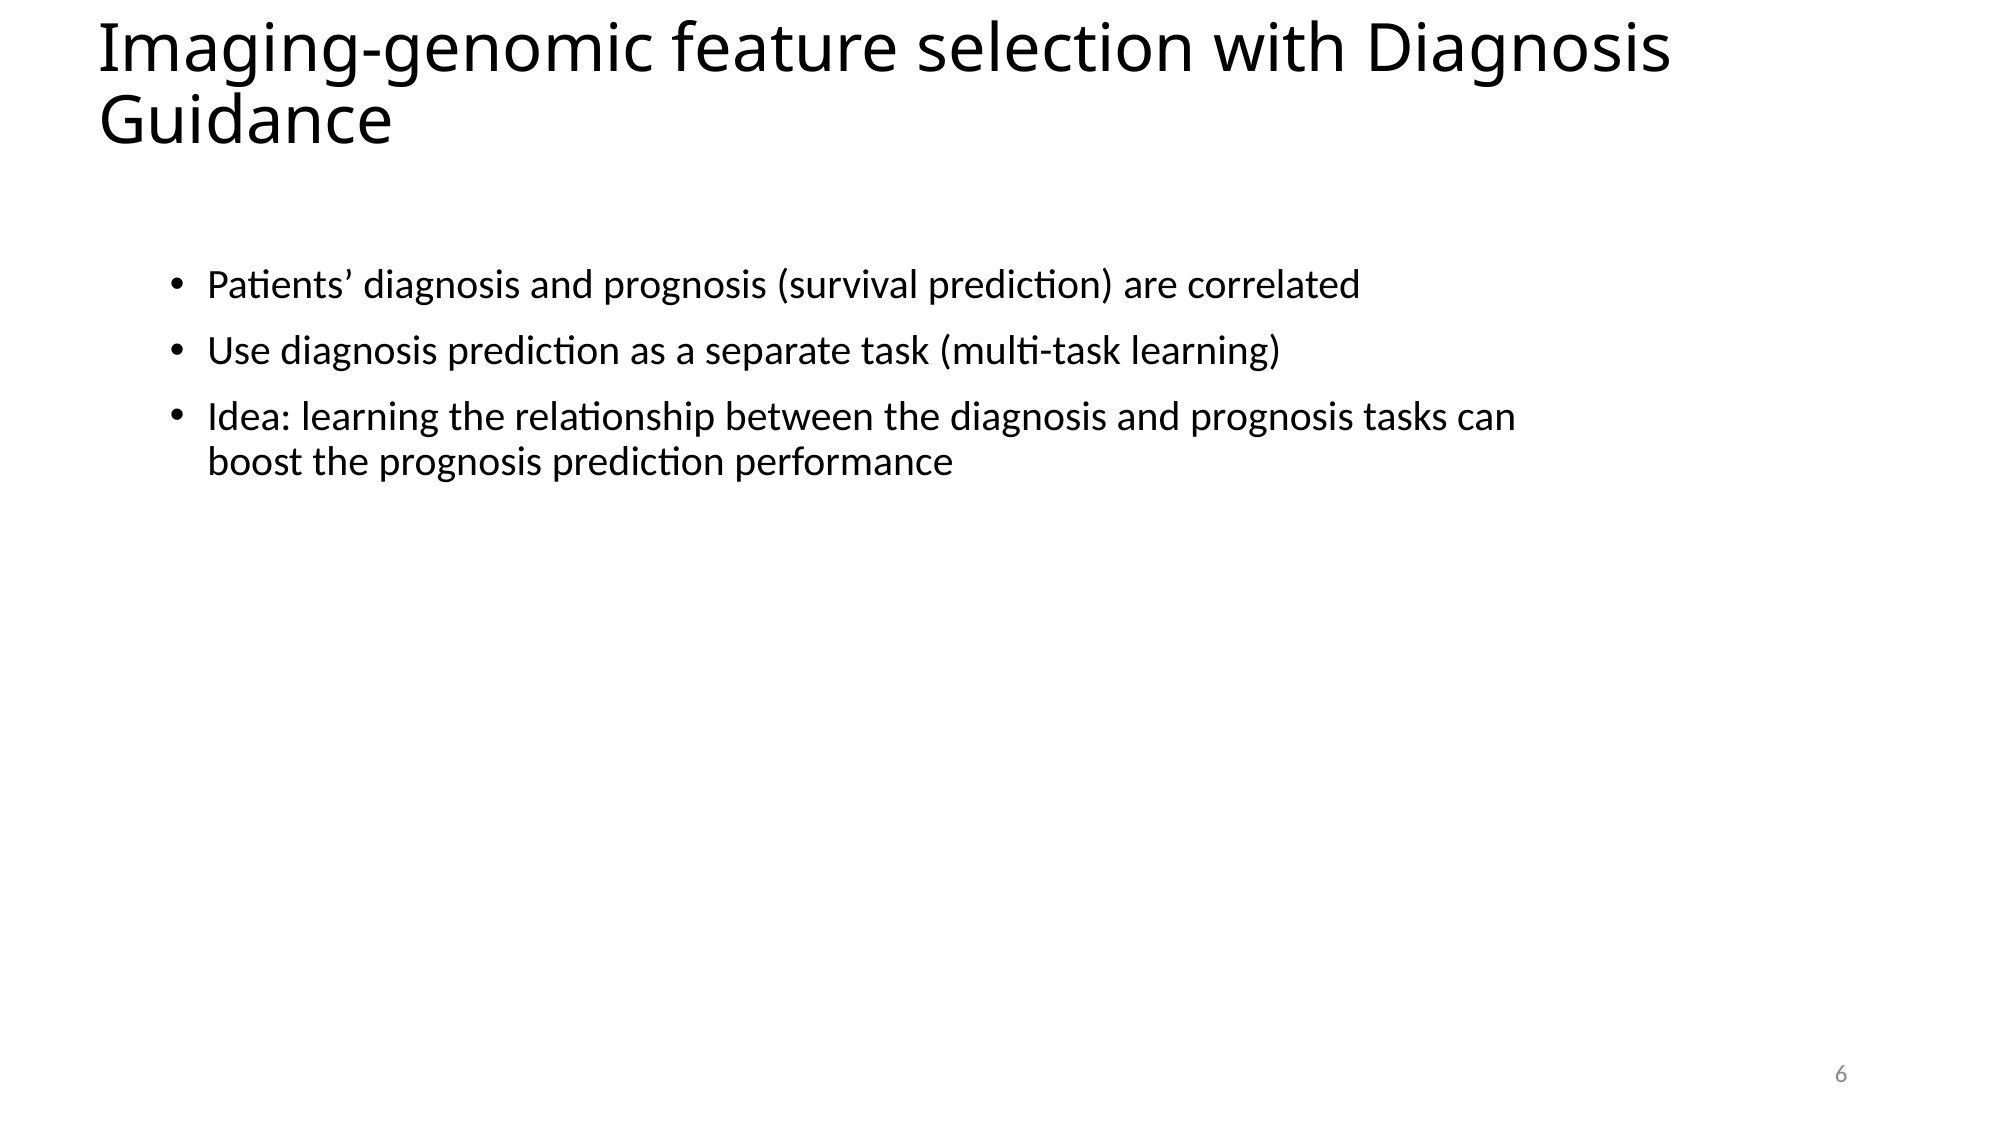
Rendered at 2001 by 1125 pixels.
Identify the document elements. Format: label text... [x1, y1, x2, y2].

title Imaging-genomic feature selection with Diagnosis Guidance [83, 33, 1809, 139]
slide_number 6 [1412, 1042, 1863, 1103]
text_box Patients’ diagnosis and prognosis (survival prediction) are correlated Use diagnosis prediction as a separate task (multi-task learning) Idea: learning the relationship between the diagnosis and prognosis tasks can boost the prognosis prediction performance [155, 255, 1600, 492]
